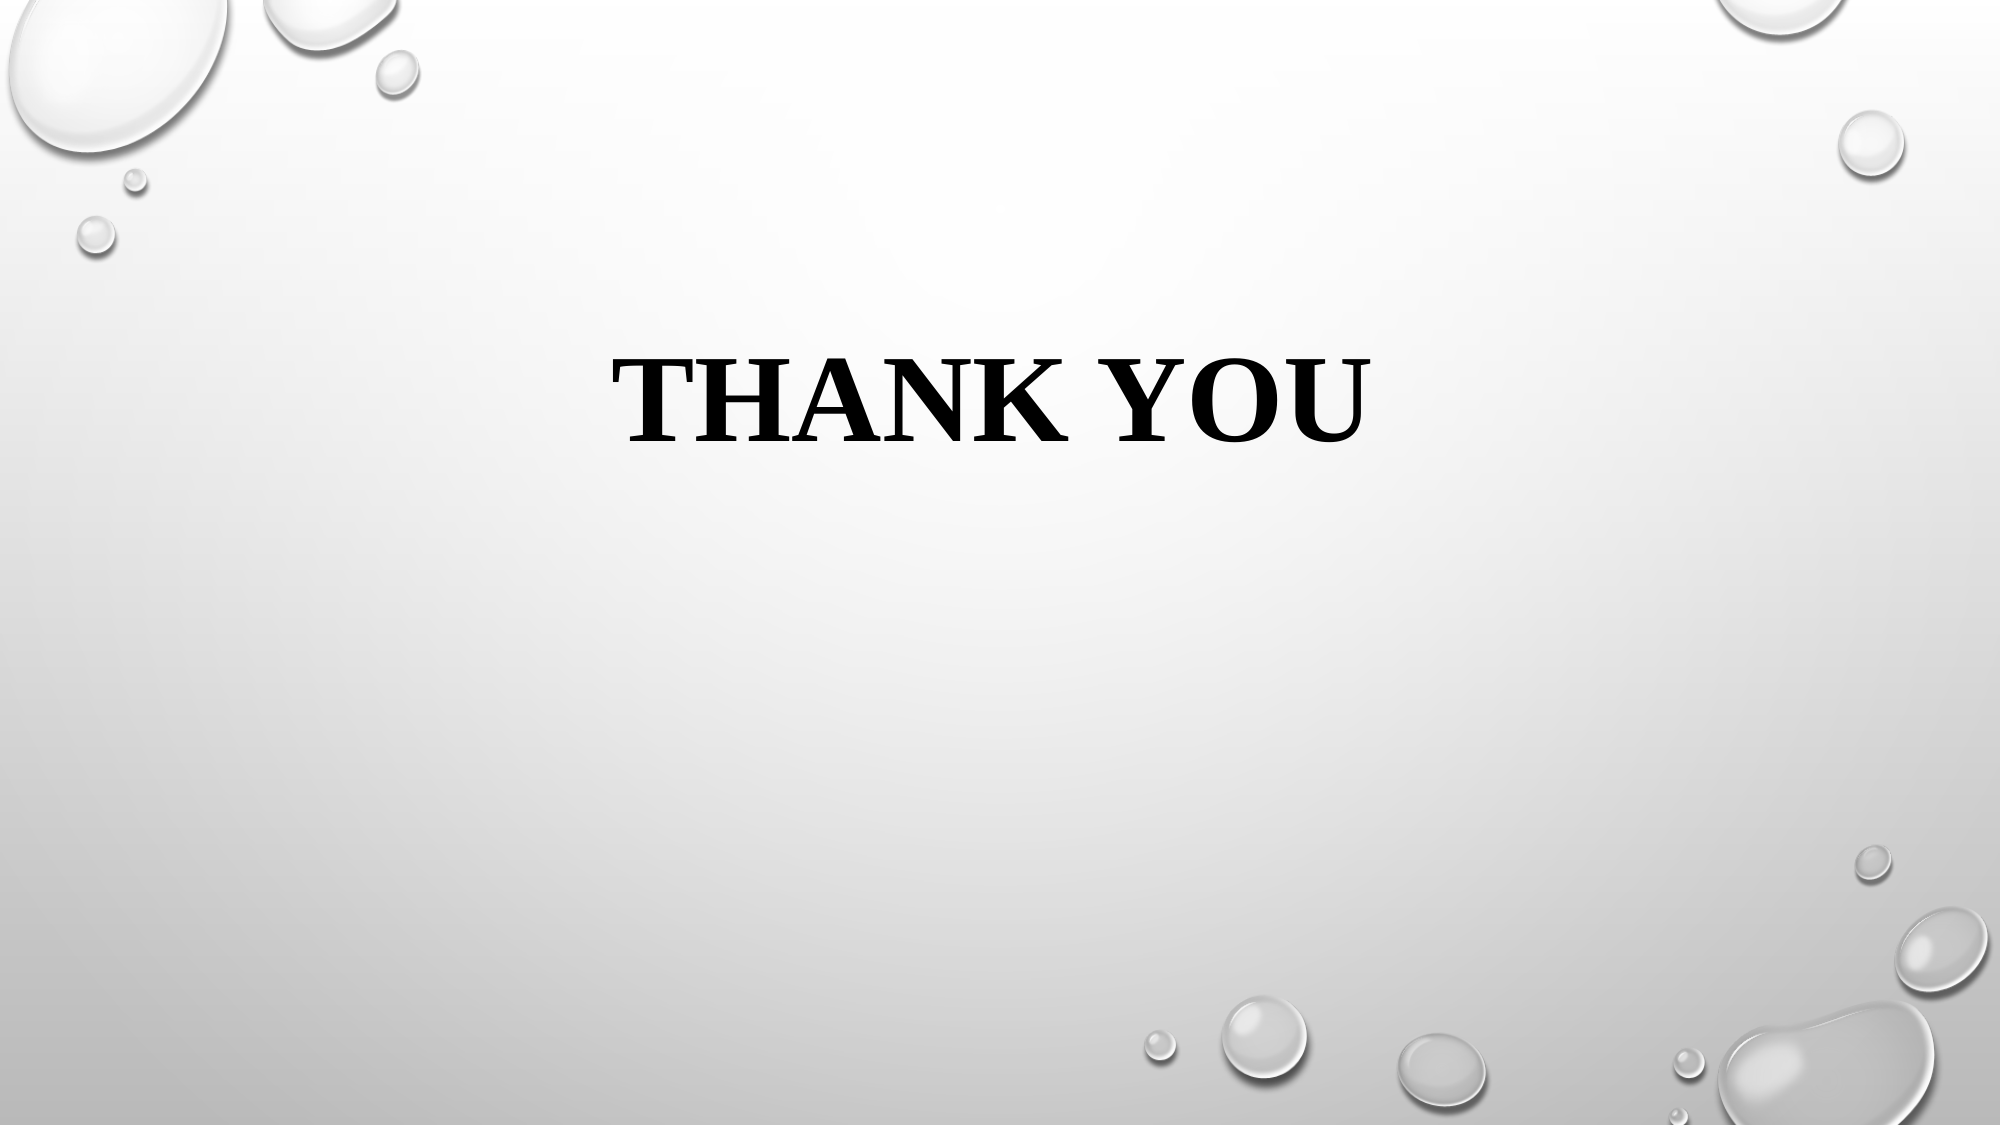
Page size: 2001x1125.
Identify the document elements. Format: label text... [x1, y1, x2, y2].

list Thank You [119, 207, 1820, 770]
picture [0, 0, 2000, 1125]
